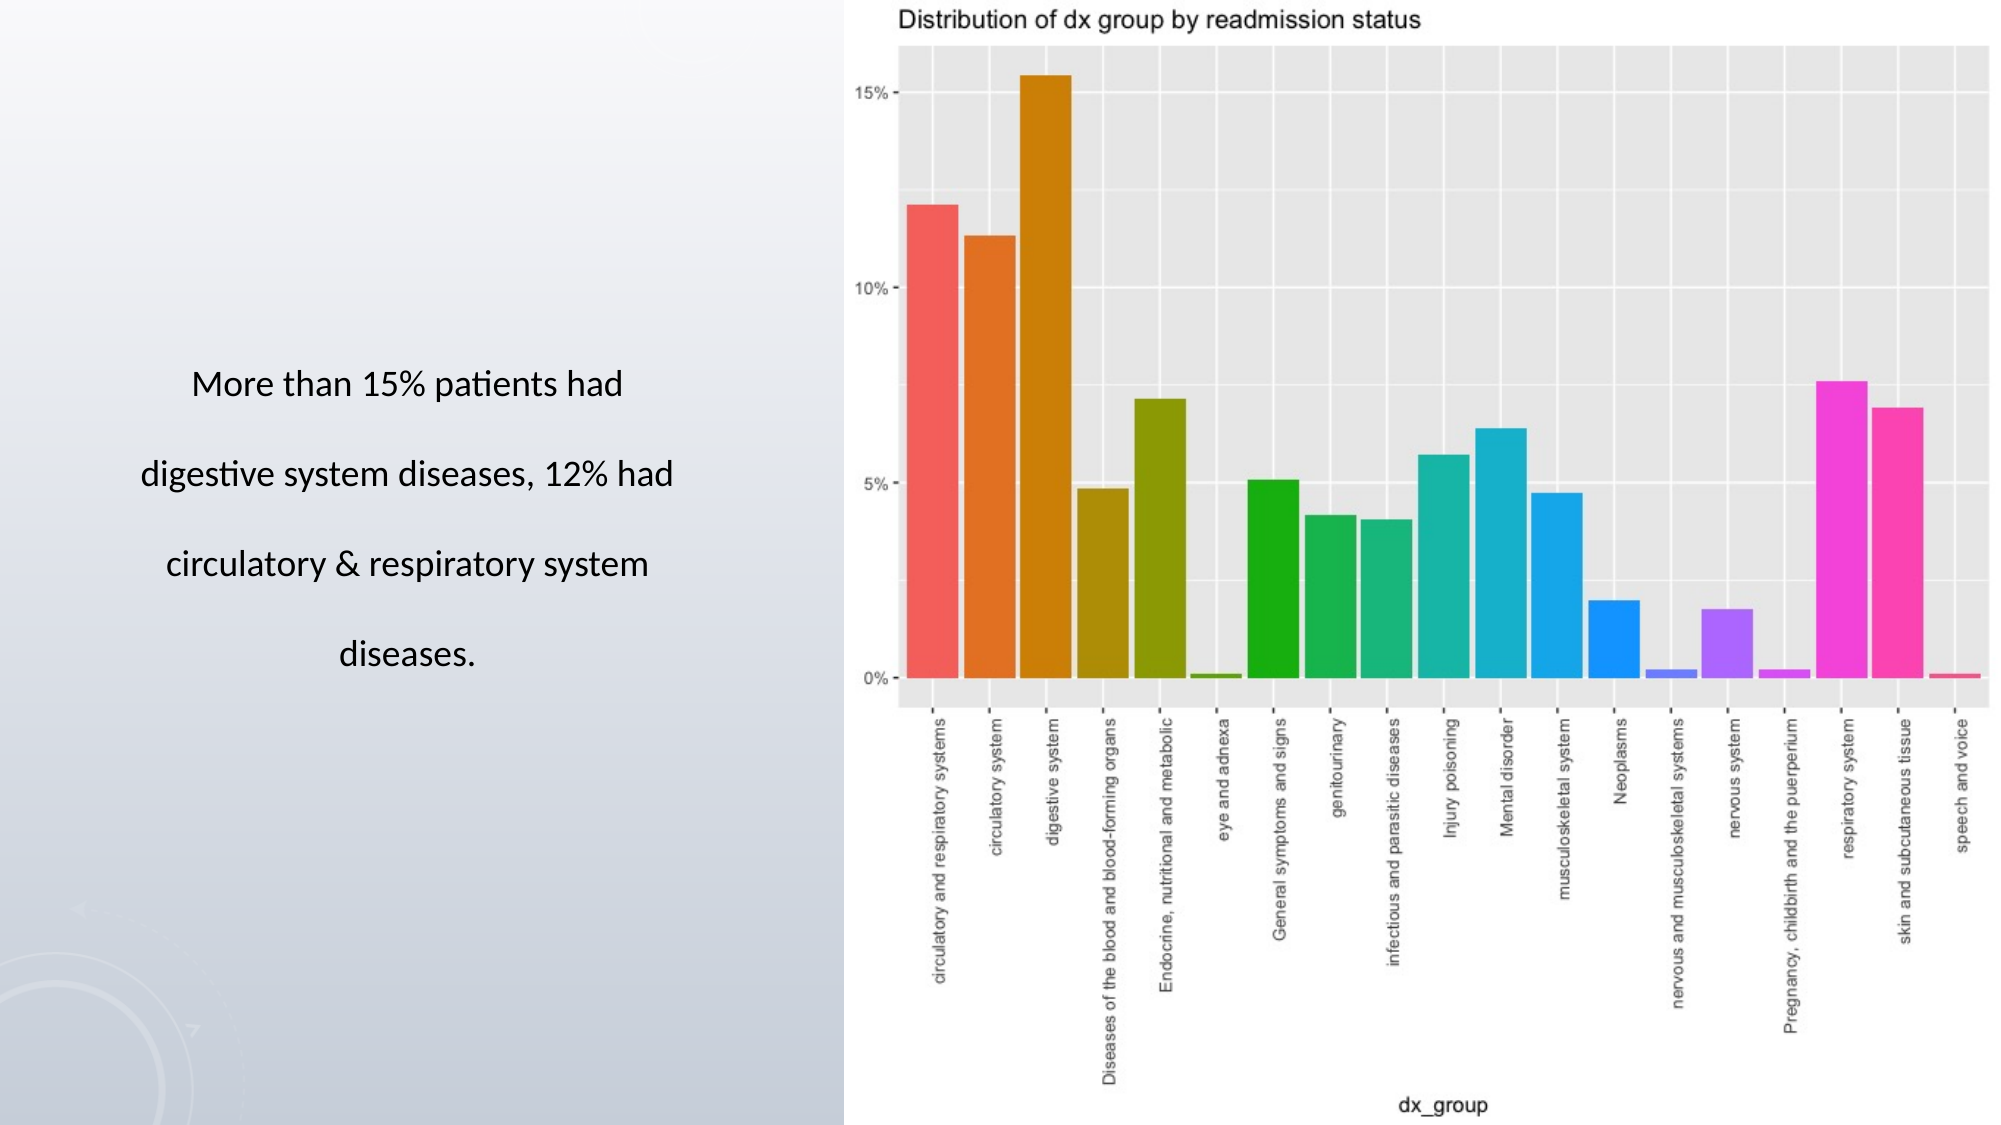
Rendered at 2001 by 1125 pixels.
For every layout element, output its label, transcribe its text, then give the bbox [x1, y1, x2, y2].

text_box More than 15% patients had digestive system diseases, 12% had circulatory & respiratory system diseases. [110, 306, 705, 681]
picture [0, 0, 844, 1125]
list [844, 0, 2000, 1125]
